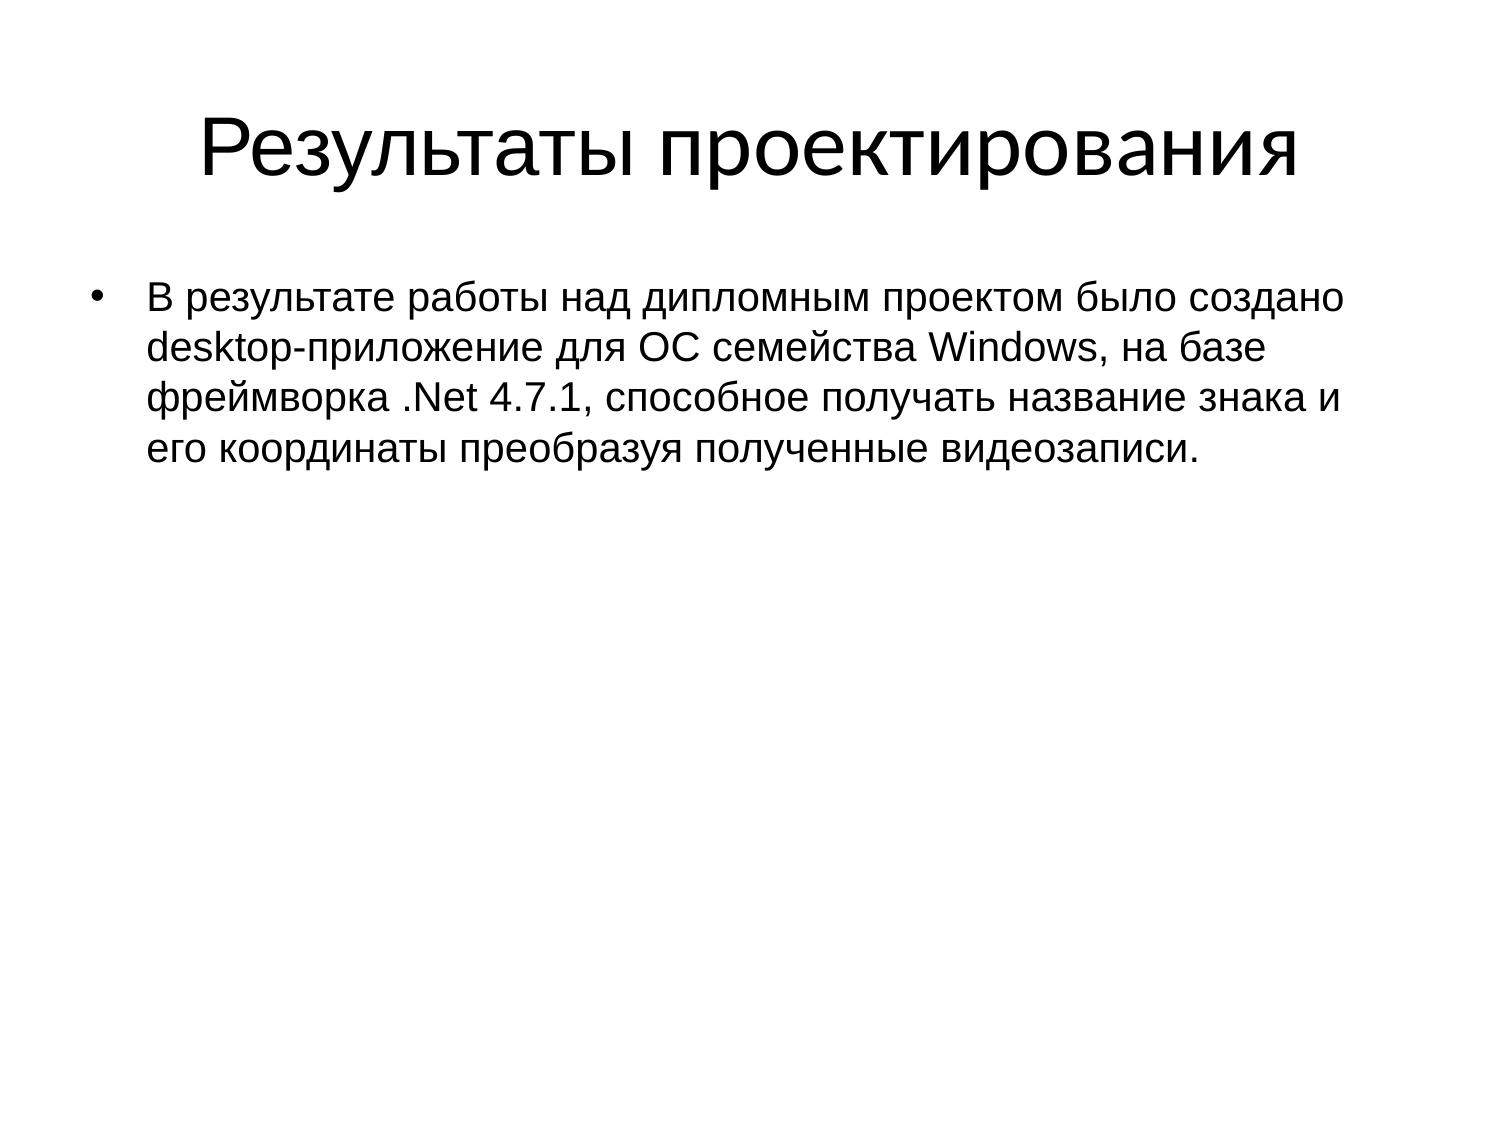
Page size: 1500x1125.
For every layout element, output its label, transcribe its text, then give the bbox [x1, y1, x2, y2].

list В результате работы над дипломным проектом было создано desktop-приложение для ОС семейства Windows, на базе фреймворка .Net 4.7.1, способное получать название знака и его координаты преобразуя полученные видеозаписи. [75, 262, 1425, 1005]
title Результаты проектирования [75, 45, 1425, 233]
